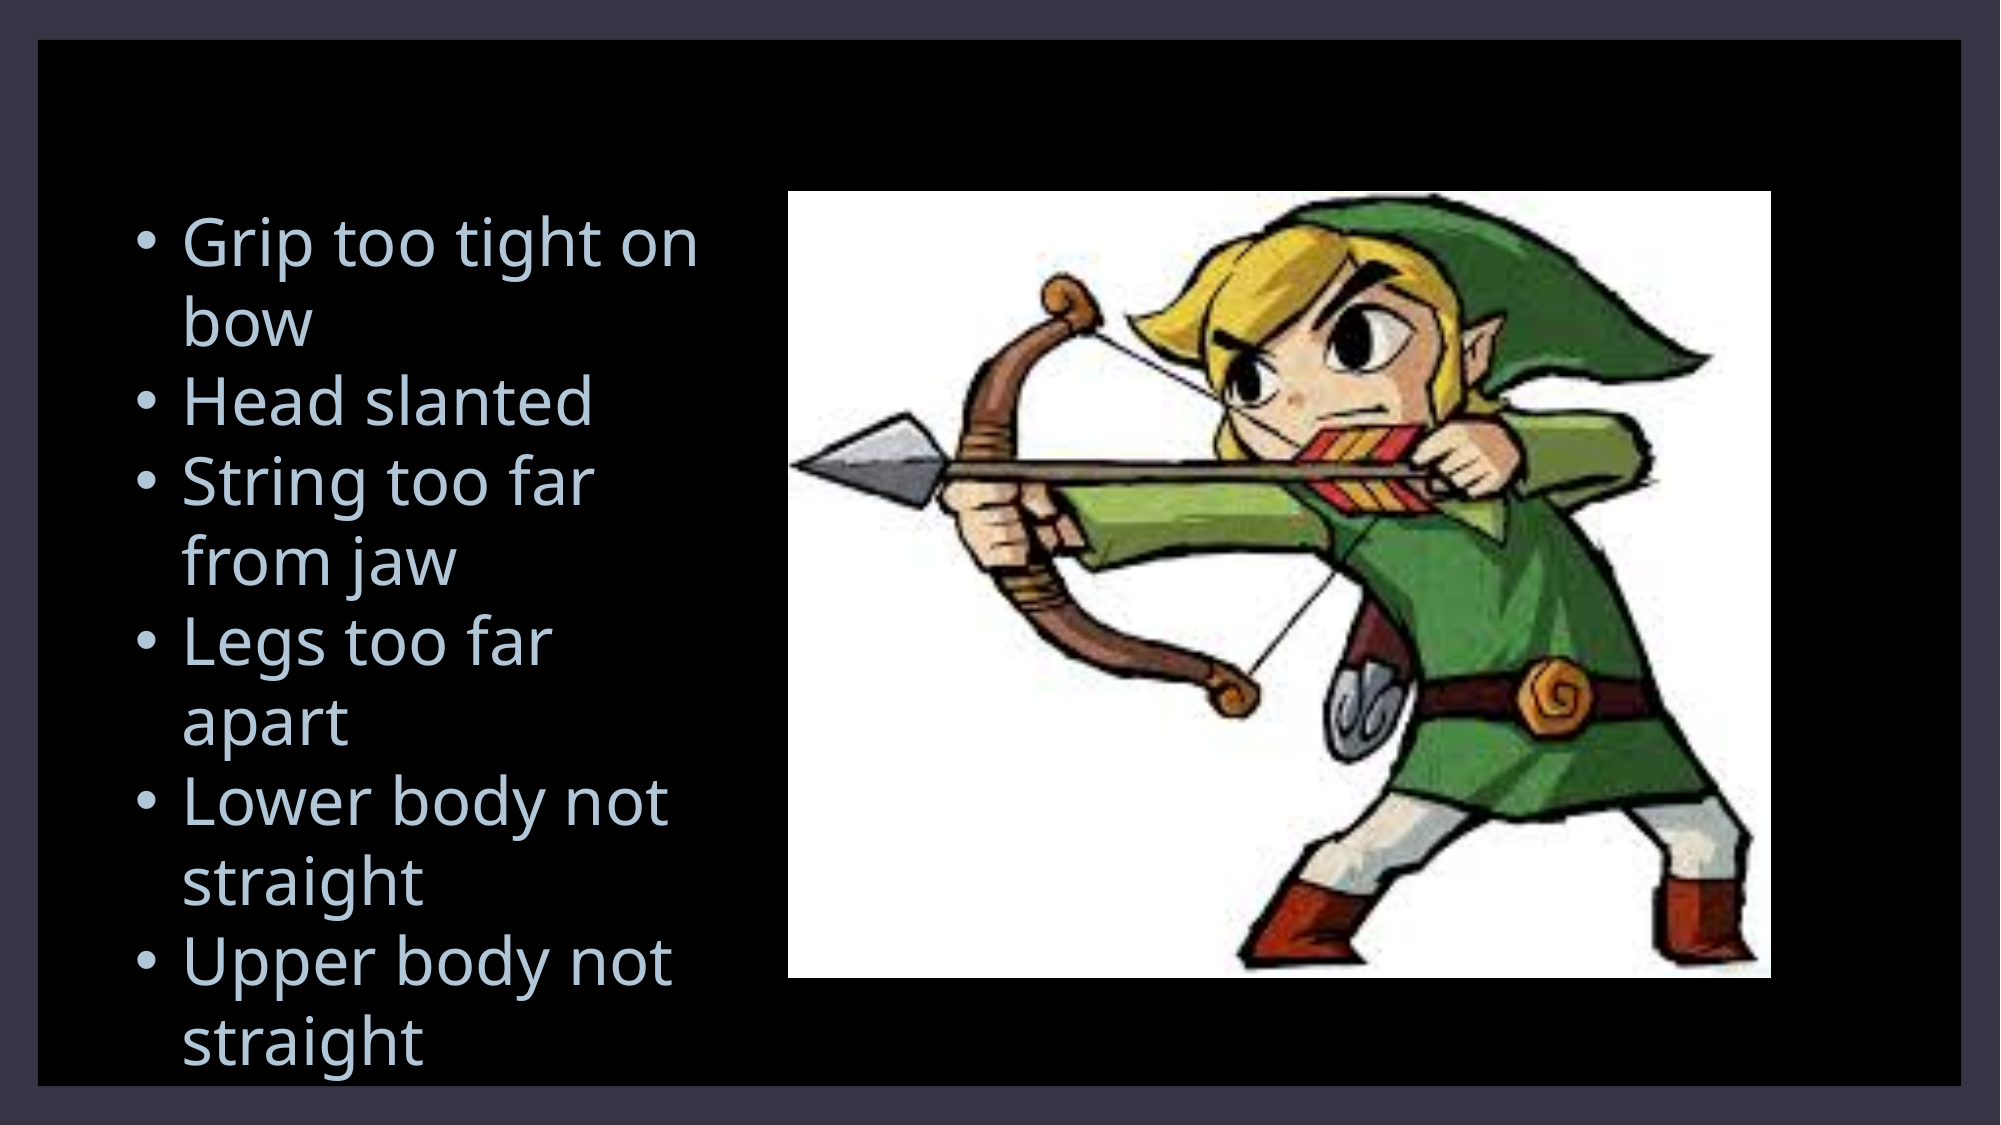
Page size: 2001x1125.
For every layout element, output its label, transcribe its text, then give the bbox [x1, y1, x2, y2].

text_box Grip too tight on bow Head slanted String too far from jaw Legs too far apart Lower body not straight Upper body not straight [120, 191, 740, 1125]
picture [788, 191, 1771, 979]
